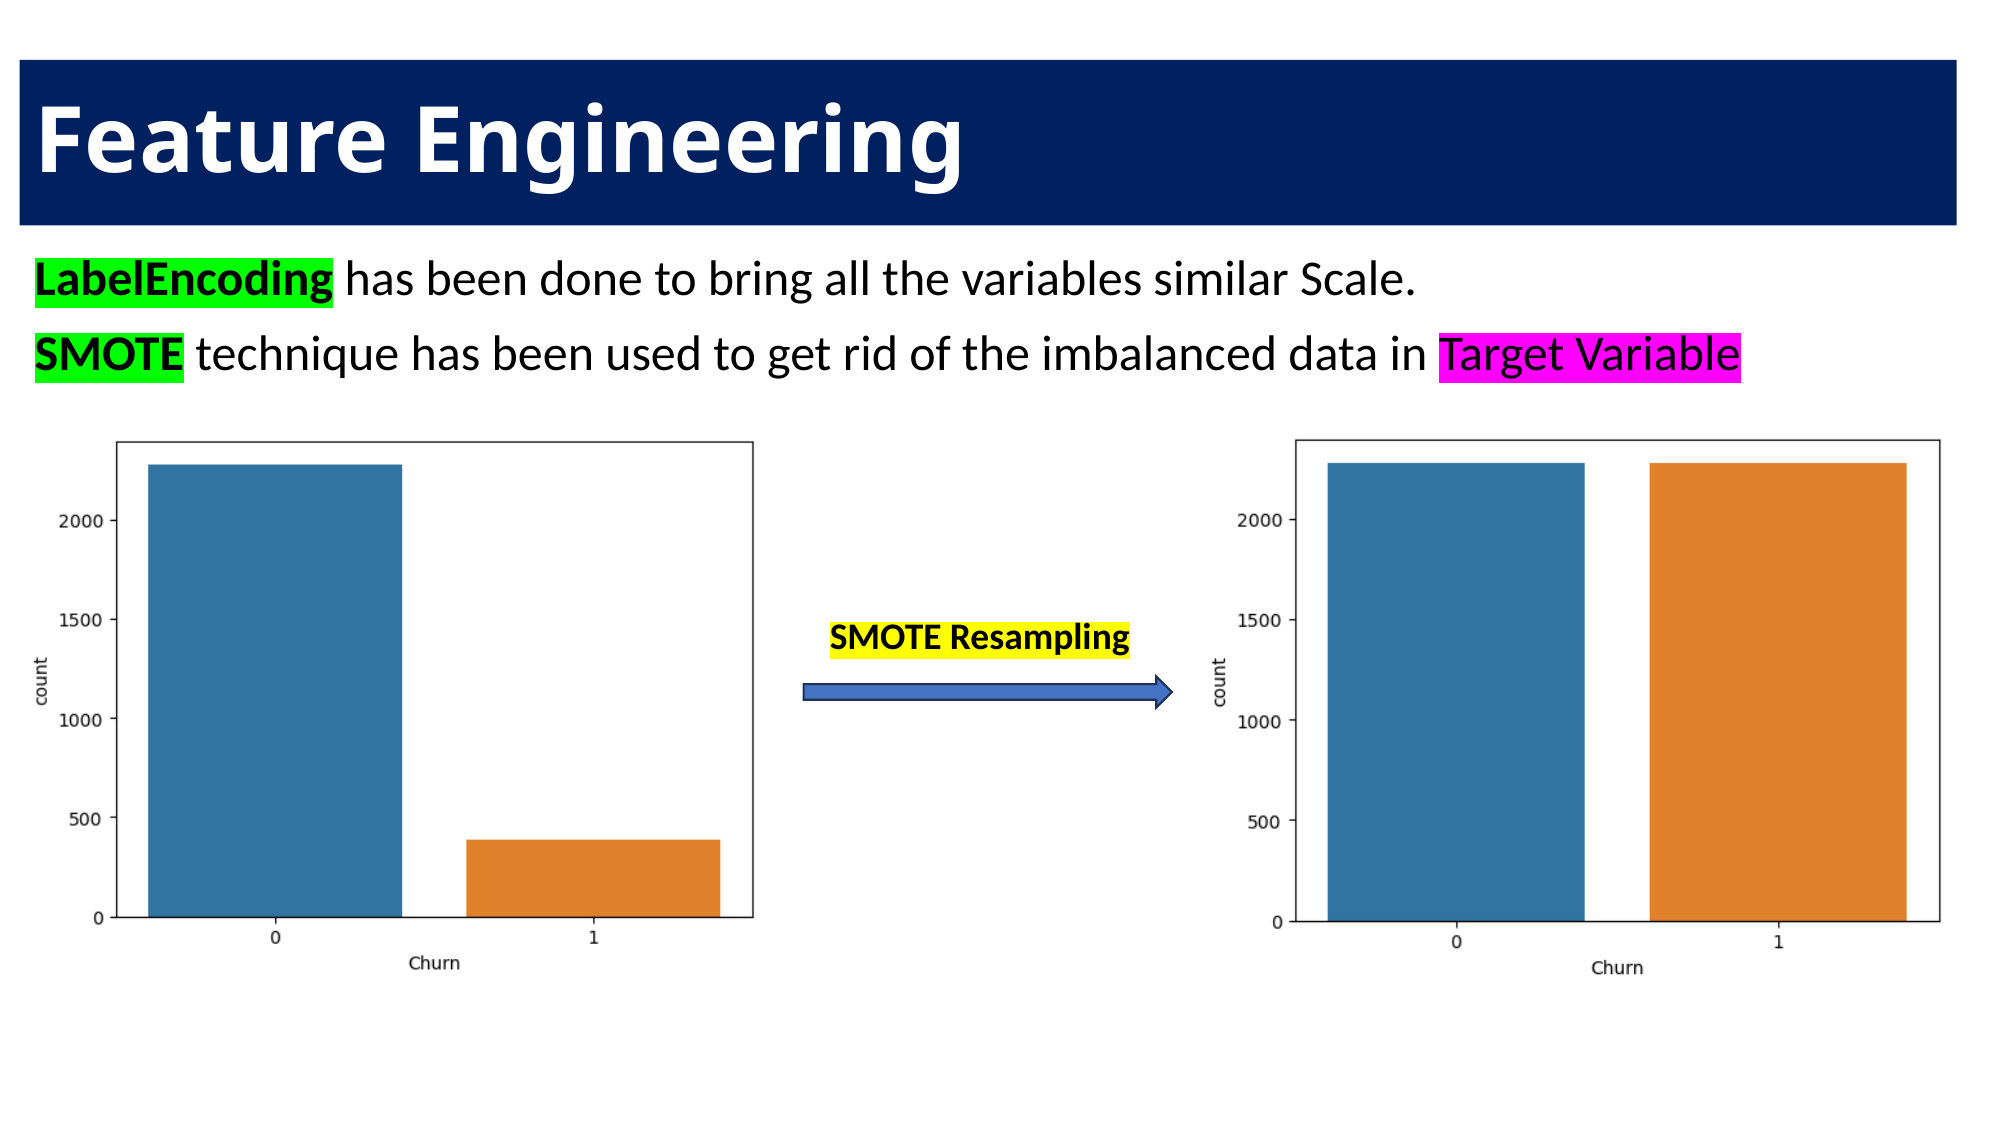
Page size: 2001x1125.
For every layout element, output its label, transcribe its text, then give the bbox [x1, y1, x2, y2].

title Feature Engineering [19, 59, 1957, 226]
picture [1198, 428, 1951, 990]
text_box [802, 673, 1174, 711]
text_box SMOTE Resampling [814, 604, 1161, 665]
list LabelEncoding has been done to bring all the variables similar Scale. SMOTE technique has been used to get rid of the imbalanced data in Target Variable [19, 245, 1957, 400]
picture [20, 430, 764, 985]
